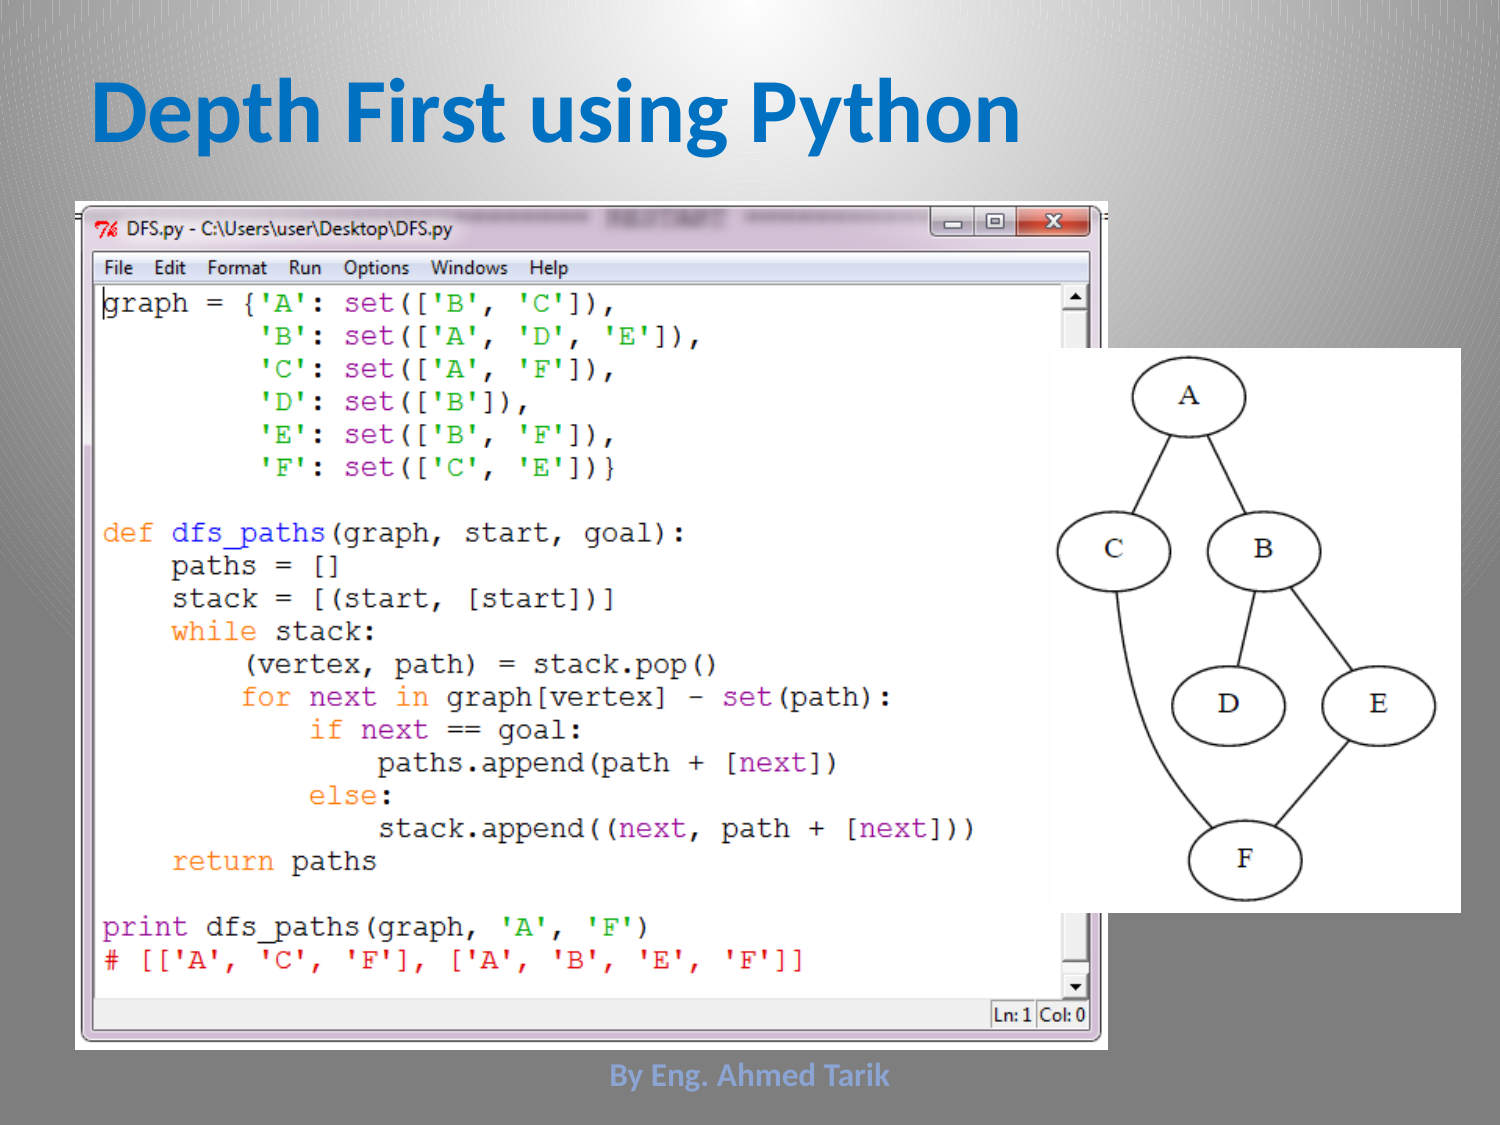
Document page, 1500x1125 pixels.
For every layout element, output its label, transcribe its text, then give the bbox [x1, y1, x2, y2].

picture [74, 201, 1462, 1051]
title Depth First using Python [75, 12, 1425, 200]
footer By Eng. Ahmed Tarik [512, 1060, 988, 1103]
